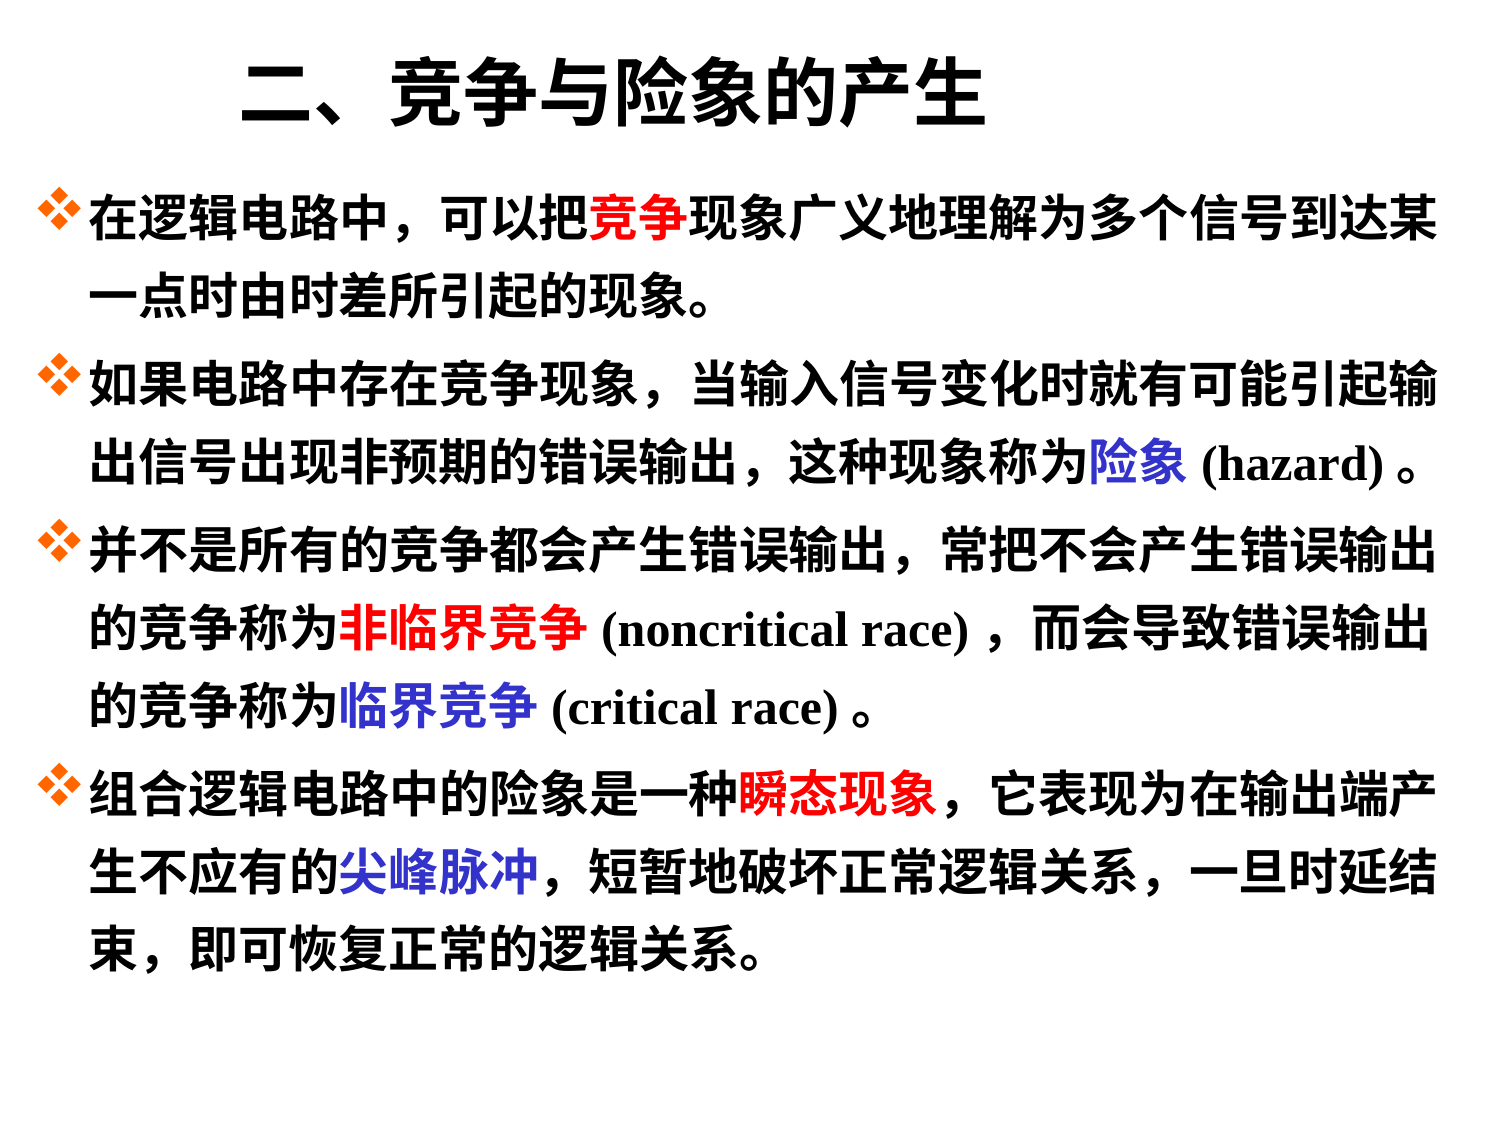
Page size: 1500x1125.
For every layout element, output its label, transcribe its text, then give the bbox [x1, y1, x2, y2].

title 二、竞争与险象的产生 [17, 66, 1211, 116]
list 在逻辑电路中，可以把竞争现象广义地理解为多个信号到达某一点时由时差所引起的现象。 如果电路中存在竞争现象，当输入信号变化时就有可能引起输出信号出现非预期的错误输出，这种现象称为险象(hazard)。 并不是所有的竞争都会产生错误输出，常把不会产生错误输出的竞争称为非临界竞争(noncritical race)，而会导致错误输出的竞争称为临界竞争(critical race)。 组合逻辑电路中的险象是一种瞬态现象，它表现为在输出端产生不应有的尖峰脉冲，短暂地破坏正常逻辑关系，一旦时延结束，即可恢复正常的逻辑关系。 [17, 160, 1477, 1071]
